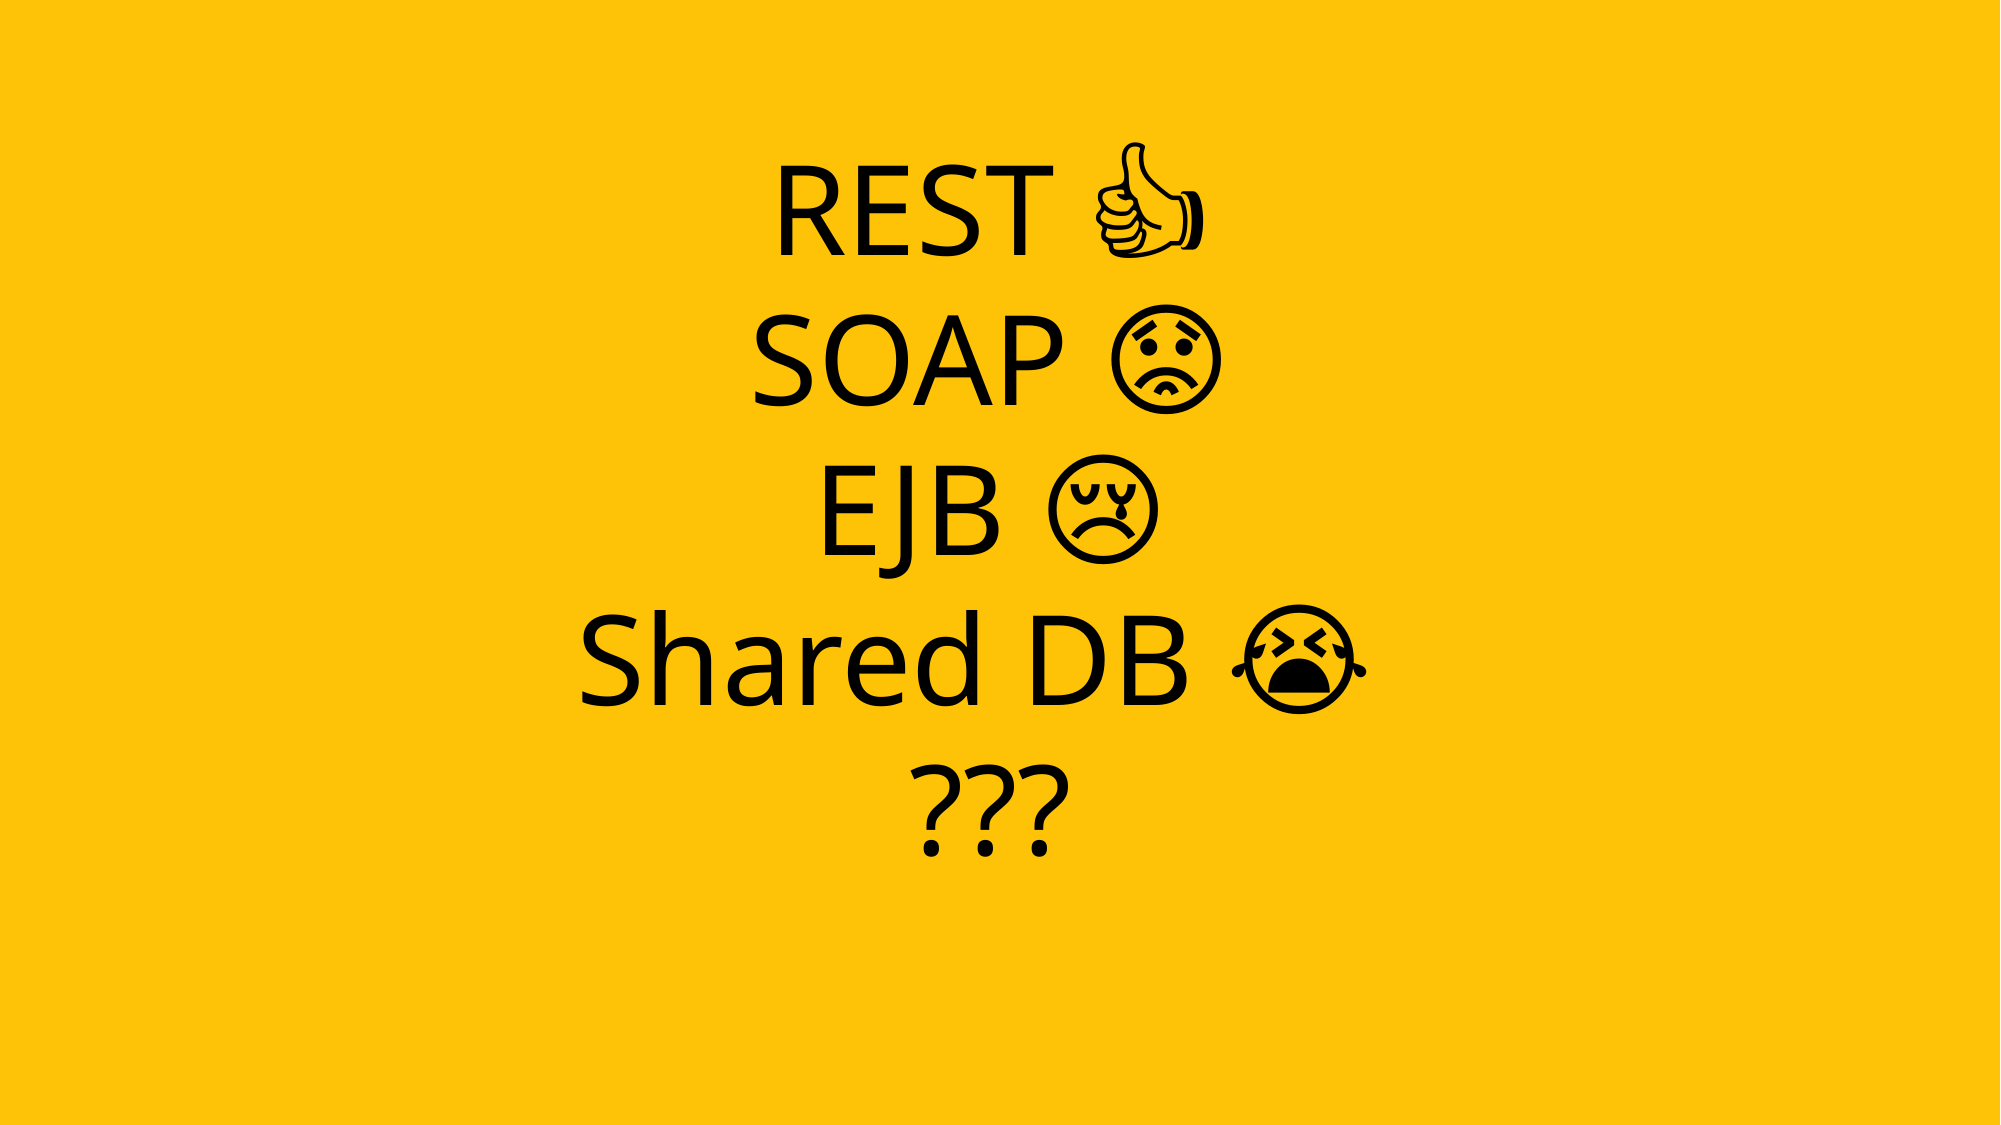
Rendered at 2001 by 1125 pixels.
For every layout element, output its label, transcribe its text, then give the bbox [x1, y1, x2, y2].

text_box REST 👍 SOAP 😟 EJB 😢 Shared DB 😭 ??? [171, 123, 1810, 979]
